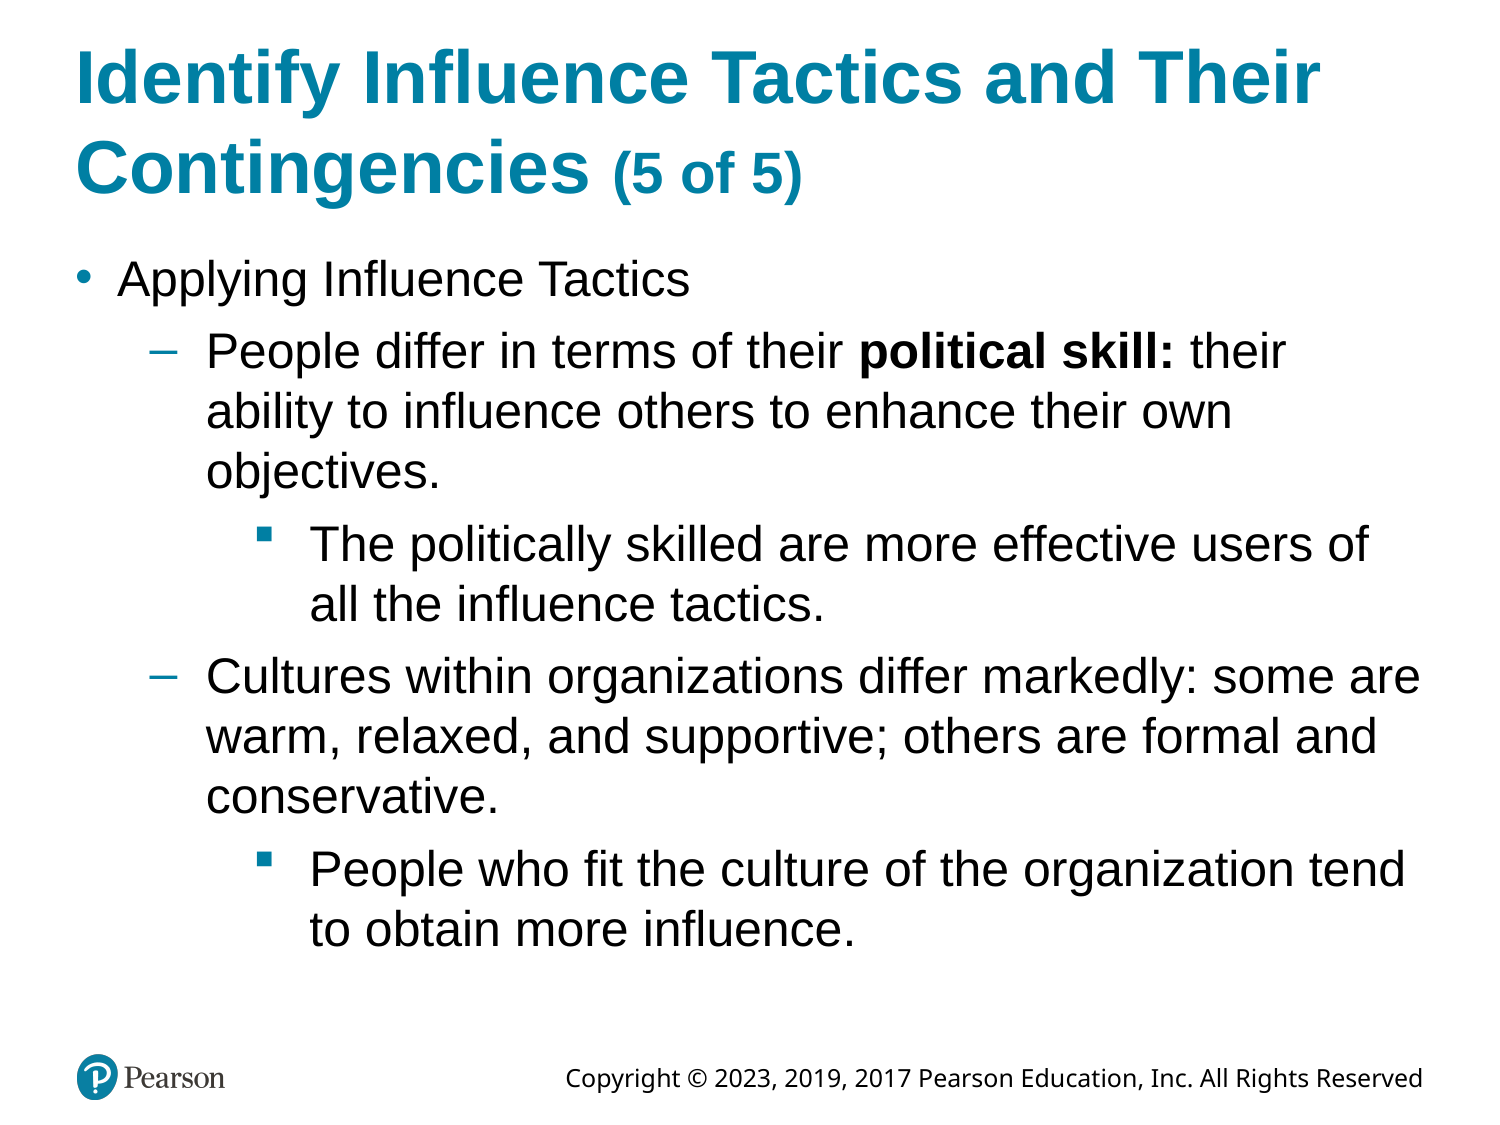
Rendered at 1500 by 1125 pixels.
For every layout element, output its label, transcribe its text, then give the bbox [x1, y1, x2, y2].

picture [77, 1054, 92, 1069]
title Identify Influence Tactics and Their Contingencies (5 of 5) [75, 21, 1425, 216]
picture [85, 1063, 110, 1087]
picture [77, 1087, 88, 1100]
list Applying Influence Tactics People differ in terms of their political skill: their ability to influence others to enhance their own objectives. The politically skilled are more effective users of all the influence tactics. Cultures within organizations differ markedly: some are warm, relaxed, and supportive; others are formal and conservative. People who fit the culture of the organization tend to obtain more influence. [75, 243, 1425, 960]
picture [102, 1054, 225, 1100]
